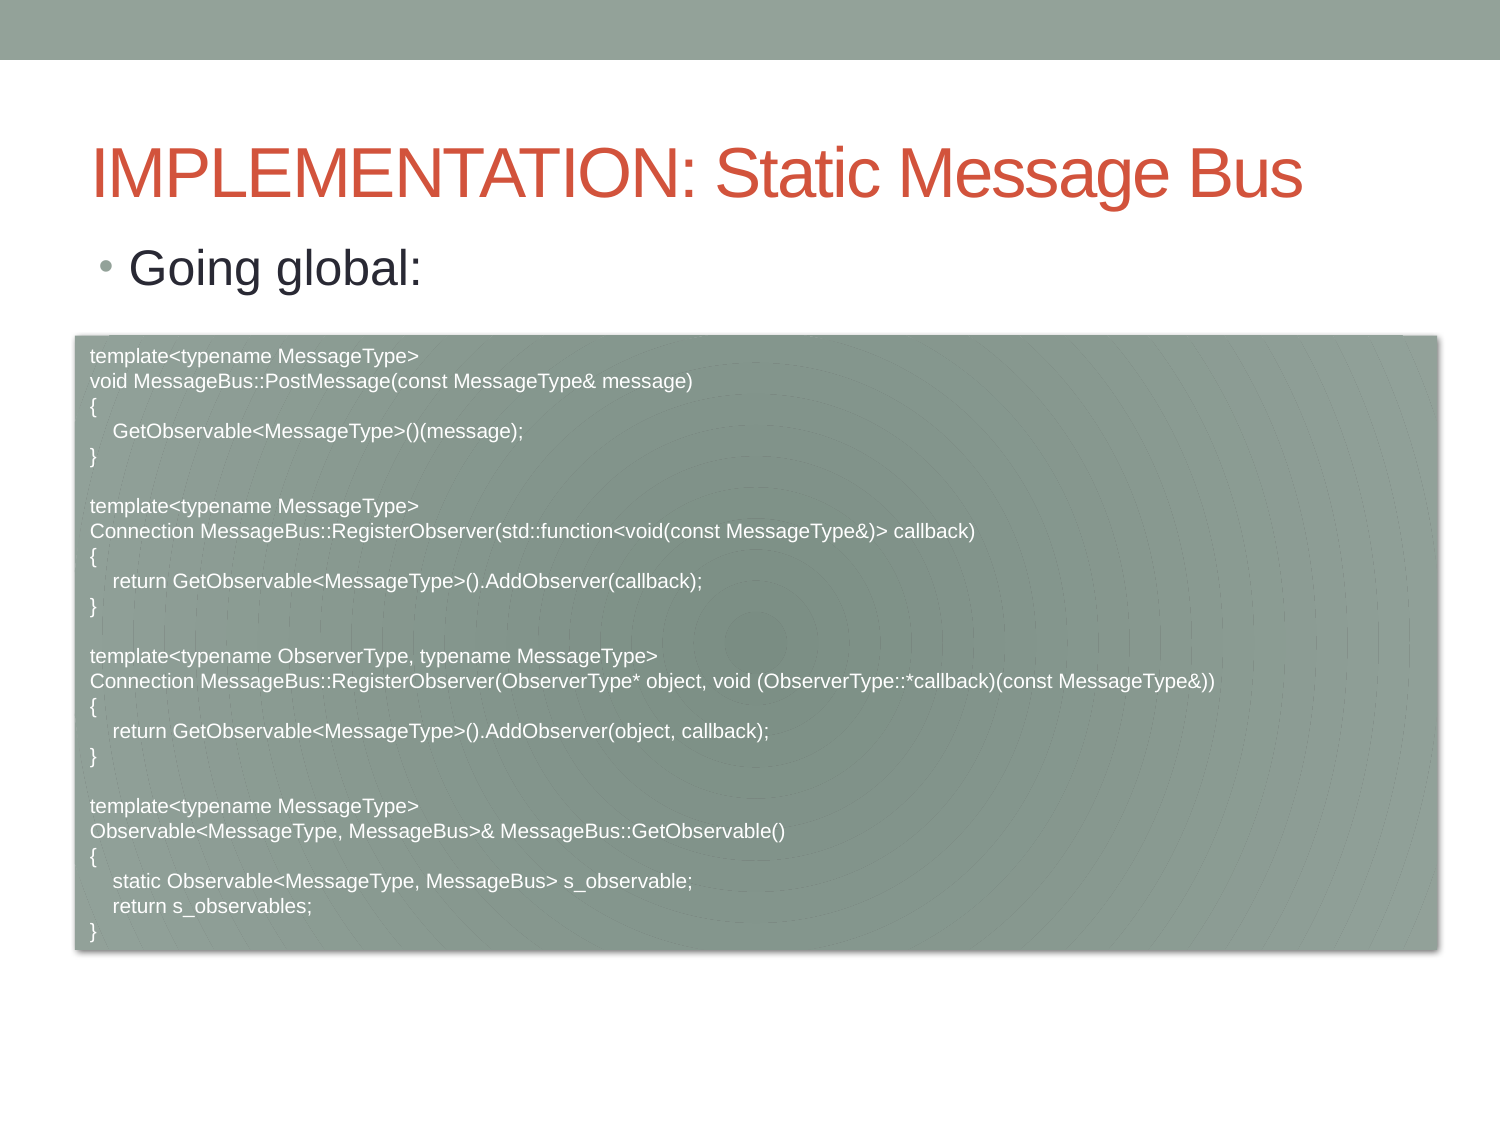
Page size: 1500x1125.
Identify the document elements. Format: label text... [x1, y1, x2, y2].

title IMPLEMENTATION: Static Message Bus [75, 87, 1425, 250]
text_box template<typename MessageType> void MessageBus::PostMessage(const MessageType& message) { GetObservable<MessageType>()(message); } template<typename MessageType> Connection MessageBus::RegisterObserver(std::function<void(const MessageType&)> callback) { return GetObservable<MessageType>().AddObserver(callback); } template<typename ObserverType, typename MessageType> Connection MessageBus::RegisterObserver(ObserverType* object, void (ObserverType::*callback)(const MessageType&)) { return GetObservable<MessageType>().AddObserver(object, callback); } template<typename MessageType> Observable<MessageType, MessageBus>& MessageBus::GetObservable() { static Observable<MessageType, MessageBus> s_observable; return s_observables; } [74, 335, 1438, 950]
text_box Going global: [83, 228, 1397, 322]
